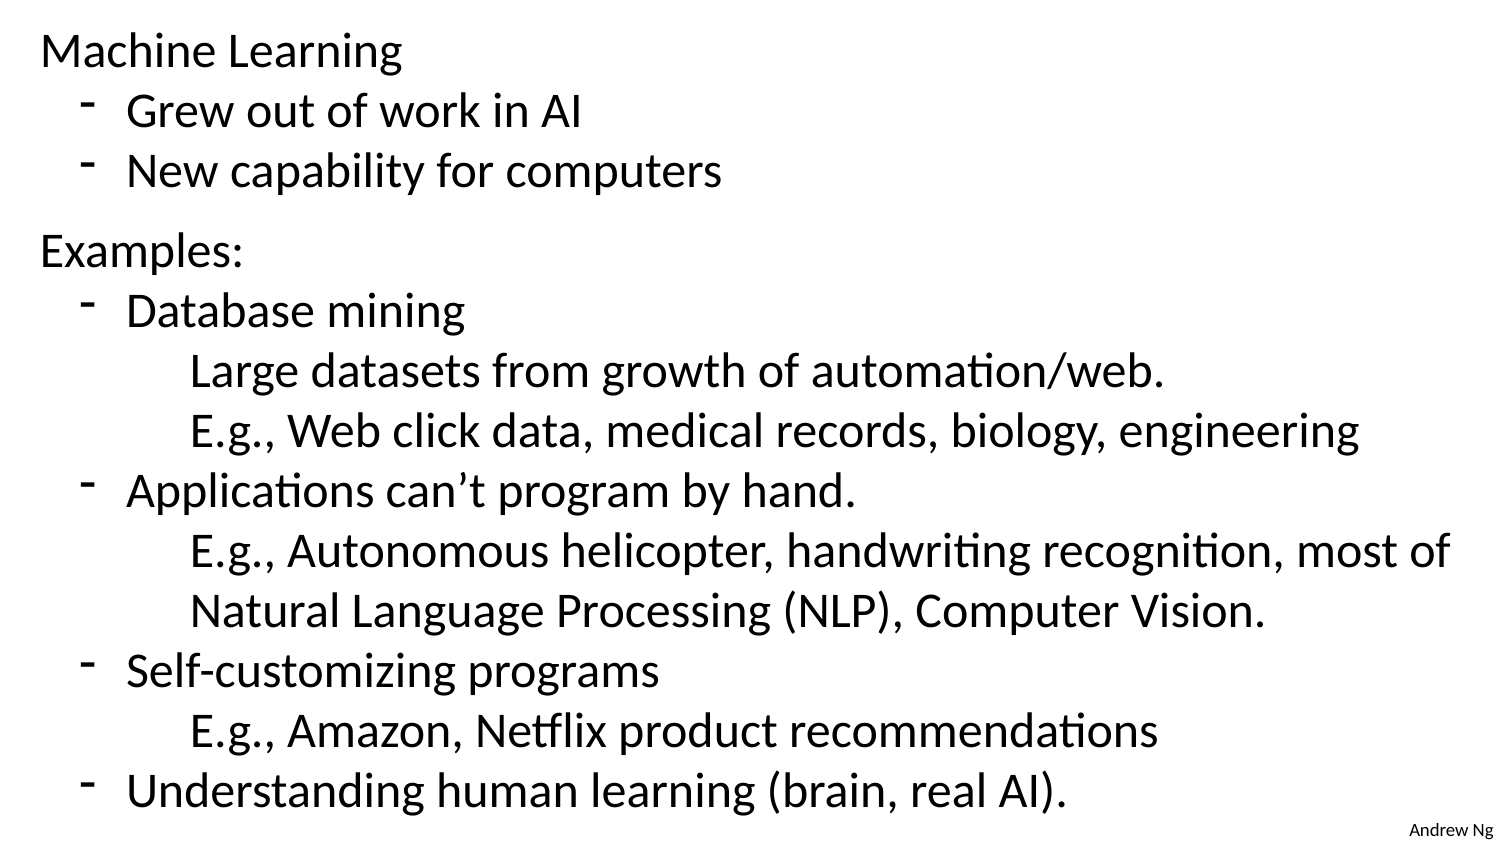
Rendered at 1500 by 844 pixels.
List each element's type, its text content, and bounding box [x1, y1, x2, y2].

text_box Machine Learning Grew out of work in AI New capability for computers Examples: Database mining Large datasets from growth of automation/web. E.g., Web click data, medical records, biology, engineering Applications can’t program by hand. E.g., Autonomous helicopter, handwriting recognition, most of Natural Language Processing (NLP), Computer Vision. Self-customizing programs E.g., Amazon, Netflix product recommendations Understanding human learning (brain, real AI). [24, 10, 1500, 844]
